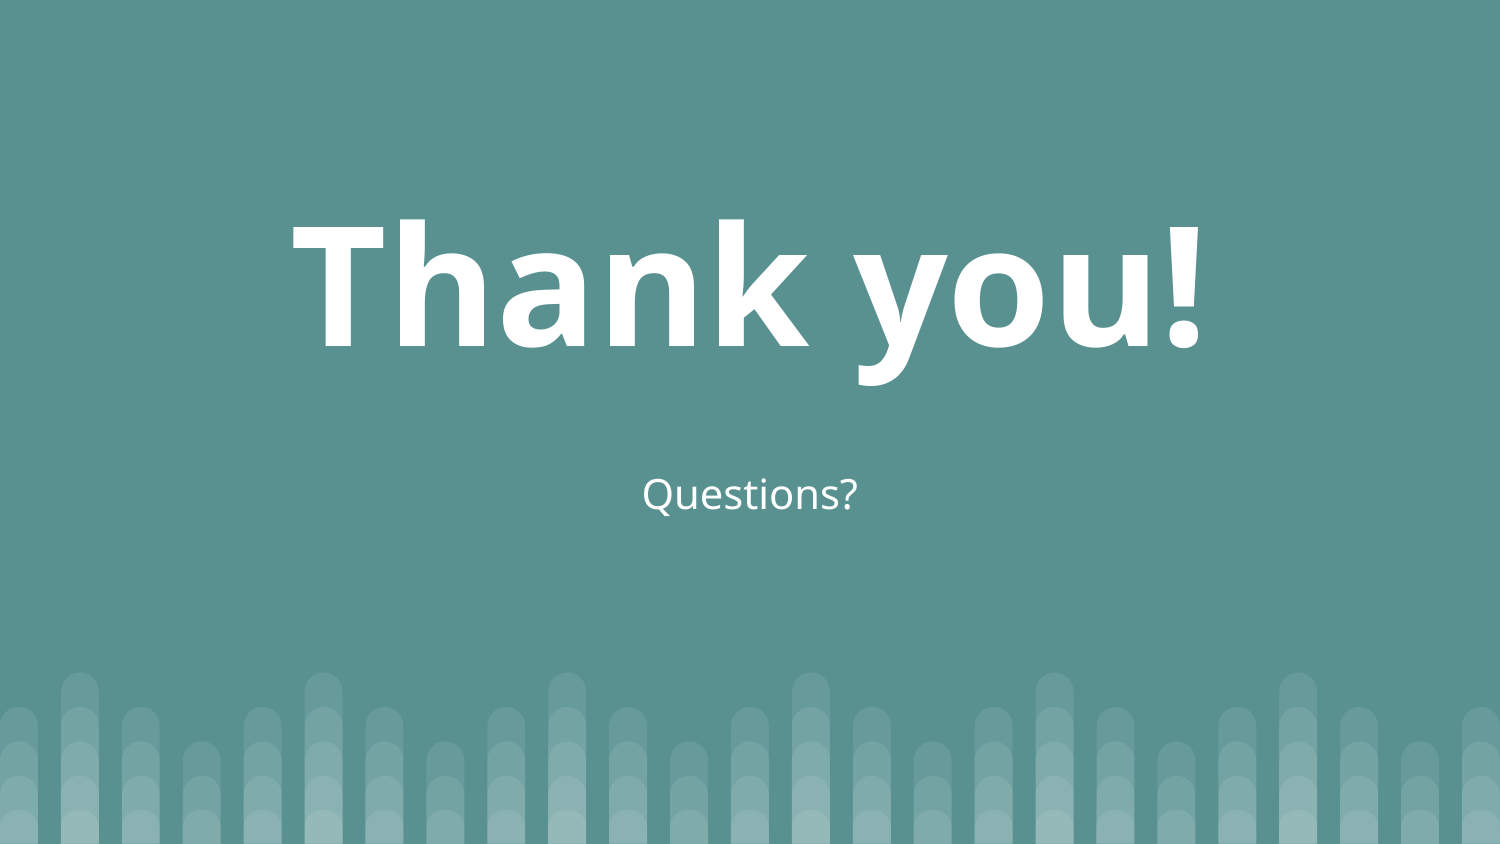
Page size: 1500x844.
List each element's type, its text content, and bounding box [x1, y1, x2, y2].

list Questions? [227, 444, 1273, 628]
title Thank you! [227, 126, 1273, 433]
